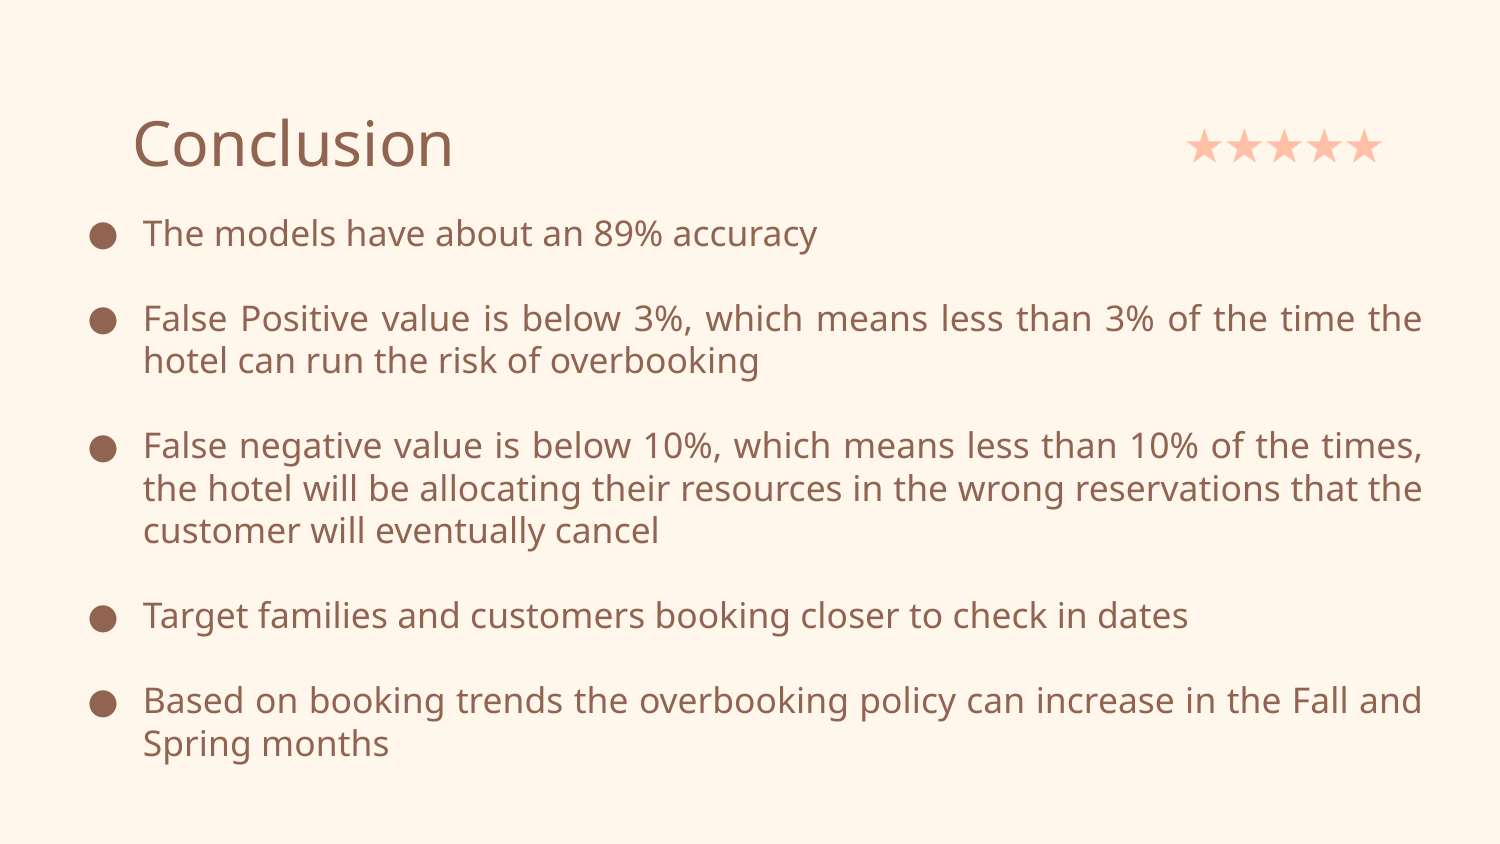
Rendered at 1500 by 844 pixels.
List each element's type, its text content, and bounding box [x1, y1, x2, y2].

list The models have about an 89% accuracy False Positive value is below 3%, which means less than 3% of the time the hotel can run the risk of overbooking False negative value is below 10%, which means less than 10% of the times, the hotel will be allocating their resources in the wrong reservations that the customer will eventually cancel Target families and customers booking closer to check in dates Based on booking trends the overbooking policy can increase in the Fall and Spring months [52, 195, 1448, 783]
title Conclusion [116, 88, 1383, 183]
